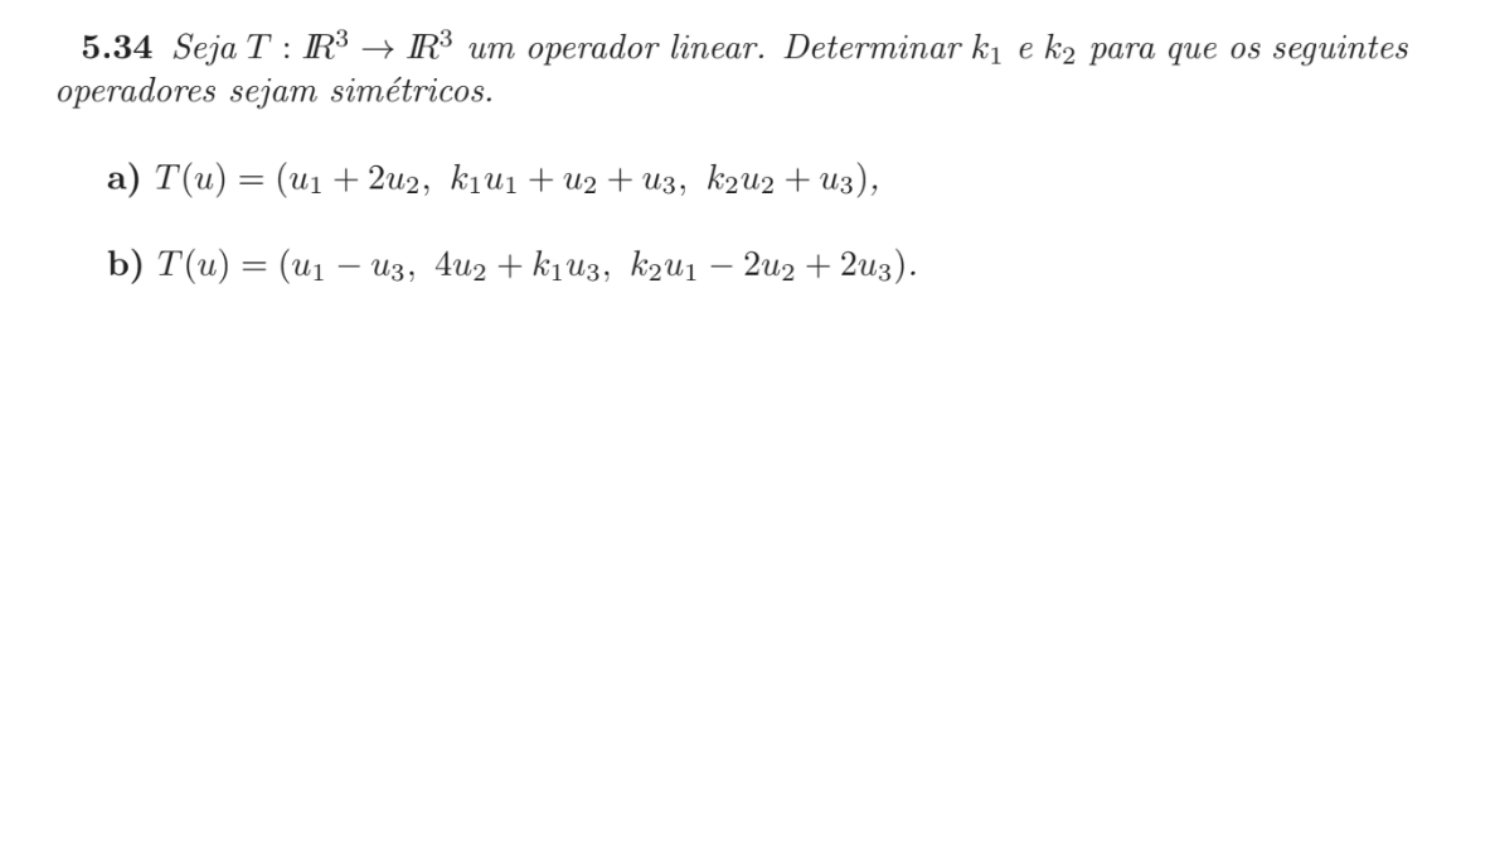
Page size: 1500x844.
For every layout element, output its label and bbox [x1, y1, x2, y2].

picture [24, 24, 1476, 316]
